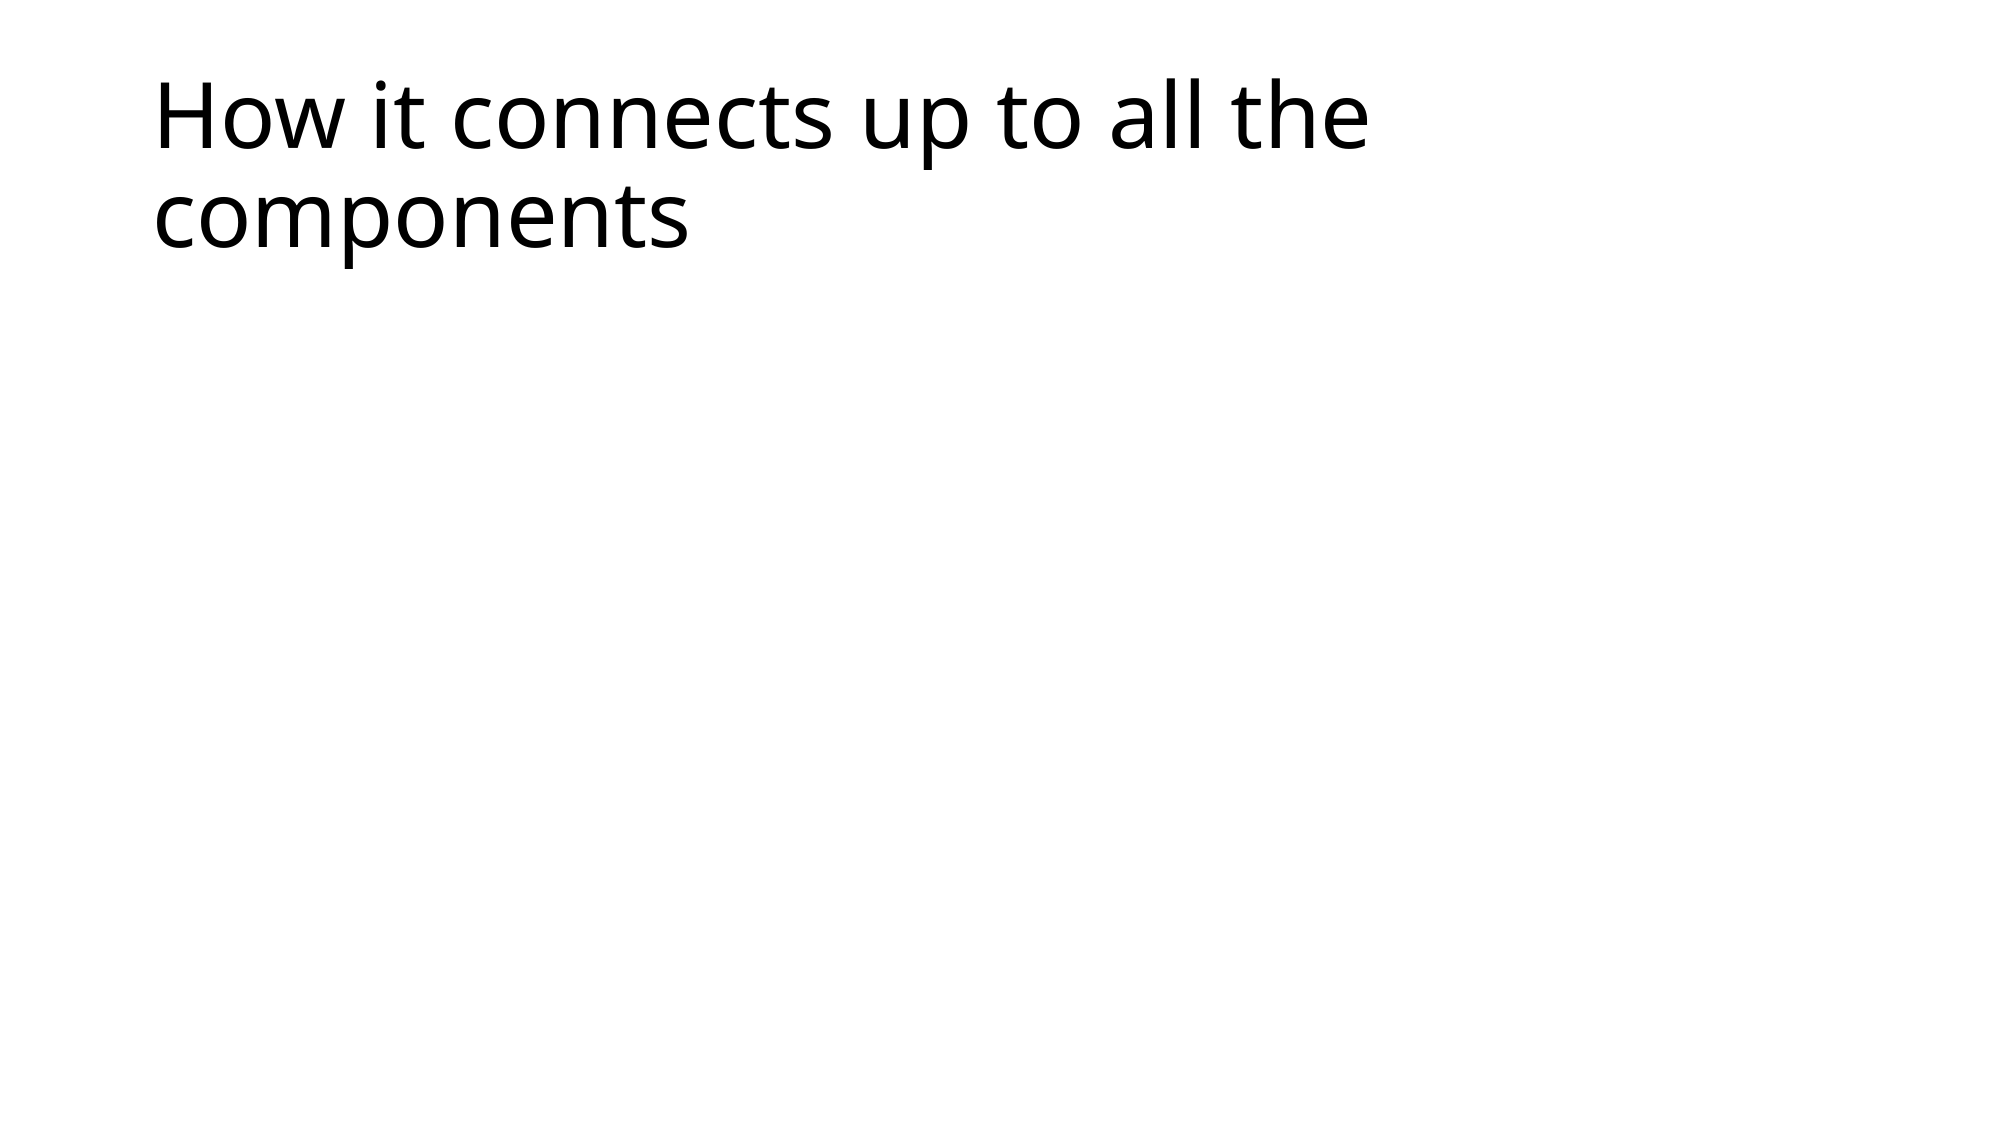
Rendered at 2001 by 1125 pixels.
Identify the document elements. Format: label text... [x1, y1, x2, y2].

title How it connects up to all the components [137, 59, 1863, 278]
